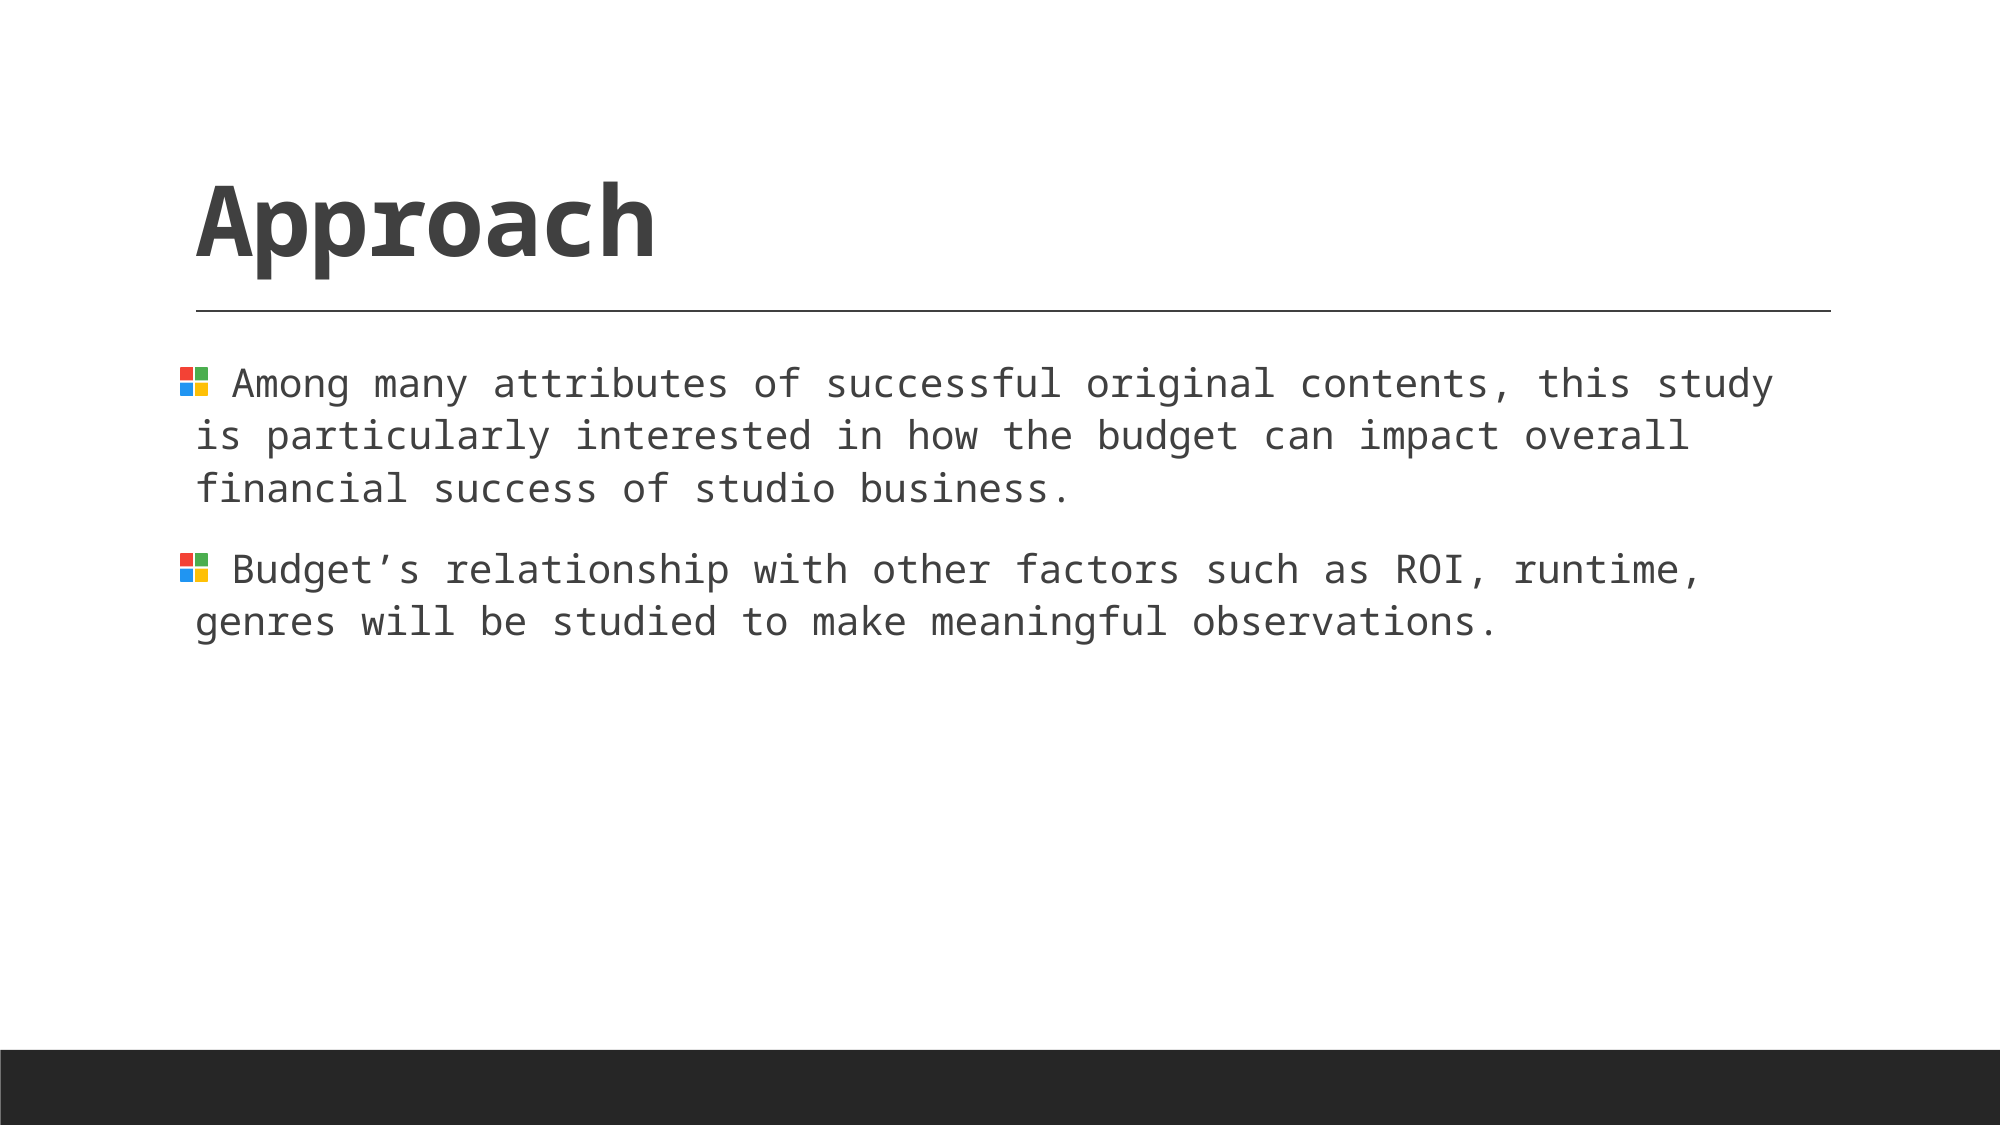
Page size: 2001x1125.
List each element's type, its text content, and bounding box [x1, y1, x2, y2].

title Approach [180, 47, 1830, 285]
picture [180, 367, 208, 396]
list Among many attributes of successful original contents, this study is particularly interested in how the budget can impact overall financial success of studio business. Budget’s relationship with other factors such as ROI, runtime, genres will be studied to make meaningful observations. [180, 345, 1830, 963]
picture [180, 553, 208, 582]
